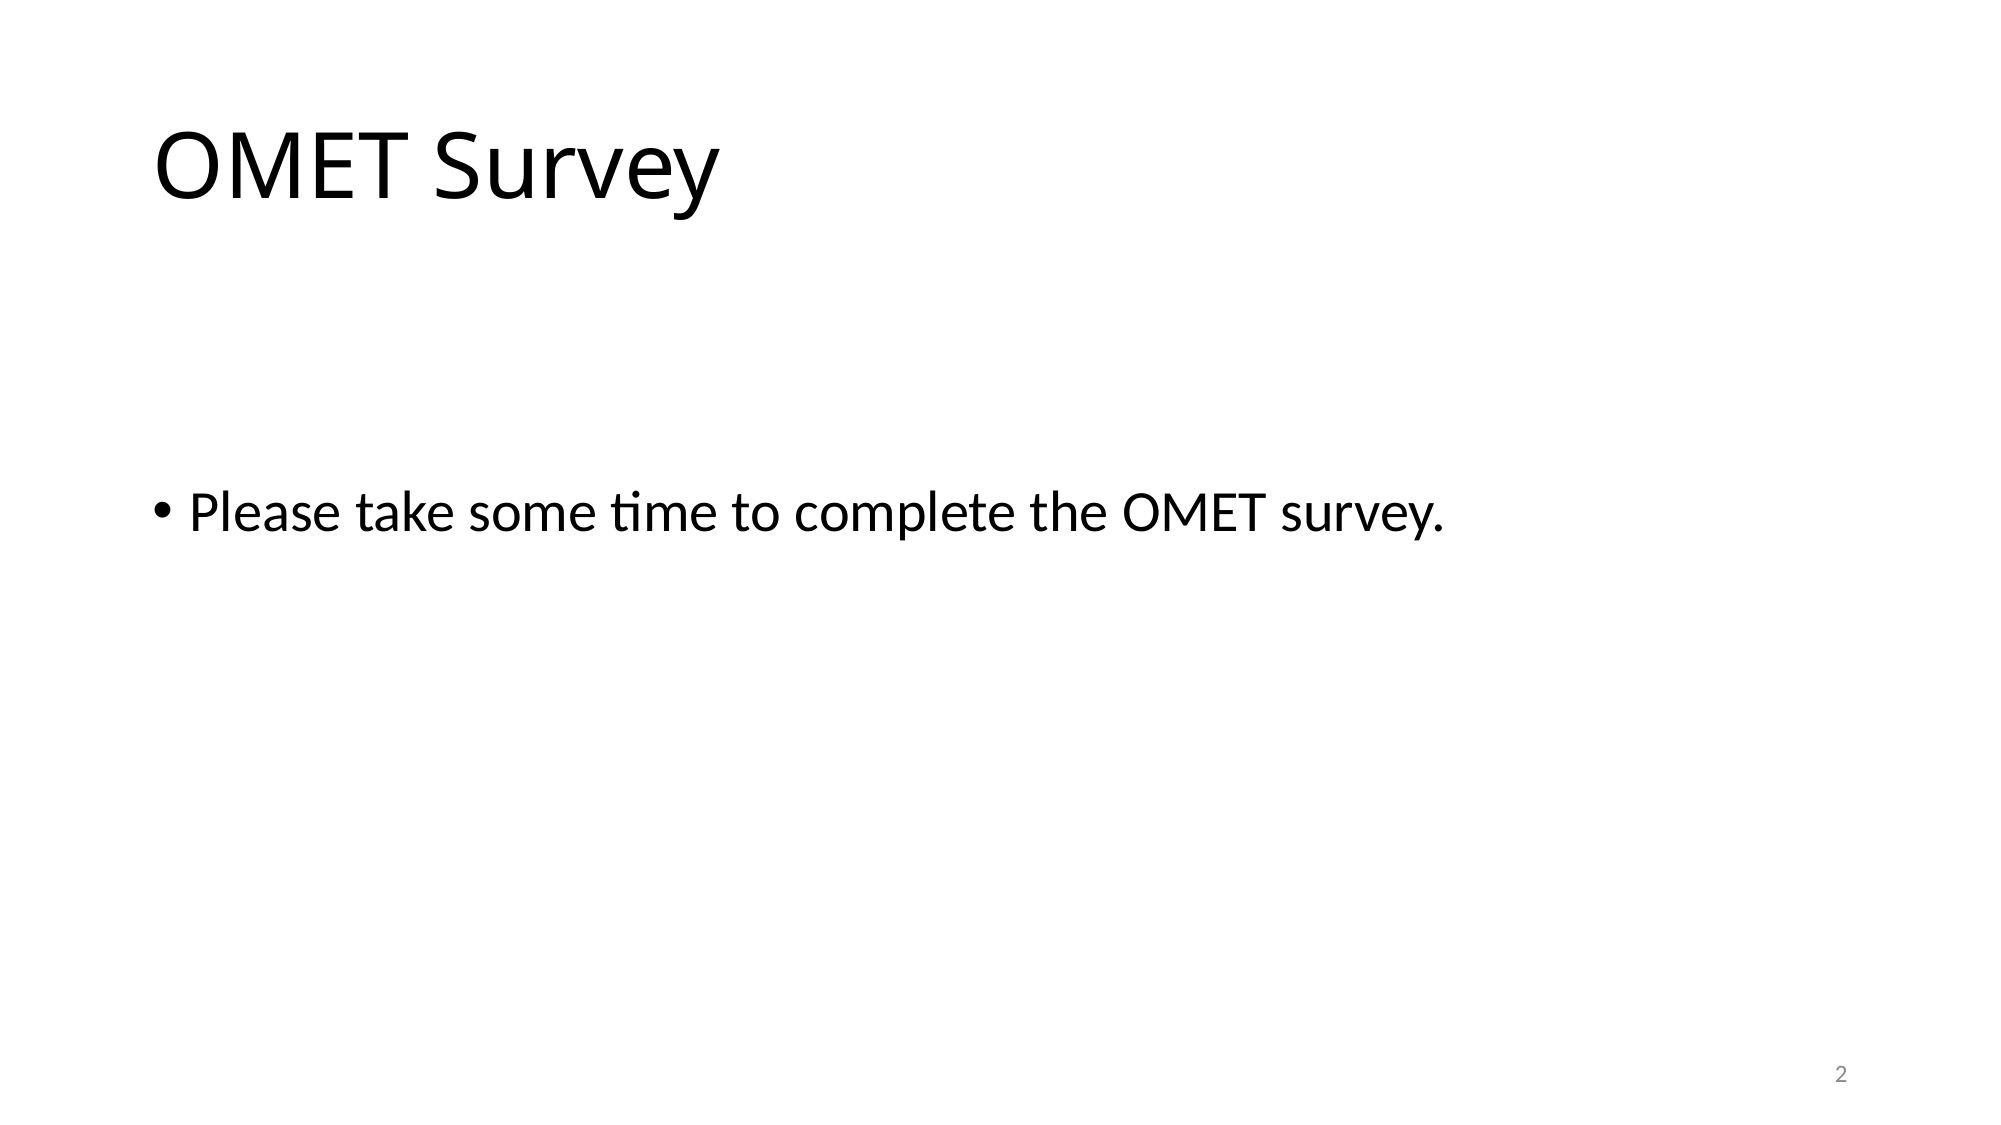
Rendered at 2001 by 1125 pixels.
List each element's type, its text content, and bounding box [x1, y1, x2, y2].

list Please take some time to complete the OMET survey. [137, 299, 1890, 1014]
title OMET Survey [137, 59, 1863, 278]
slide_number 2 [1412, 1042, 1863, 1103]
